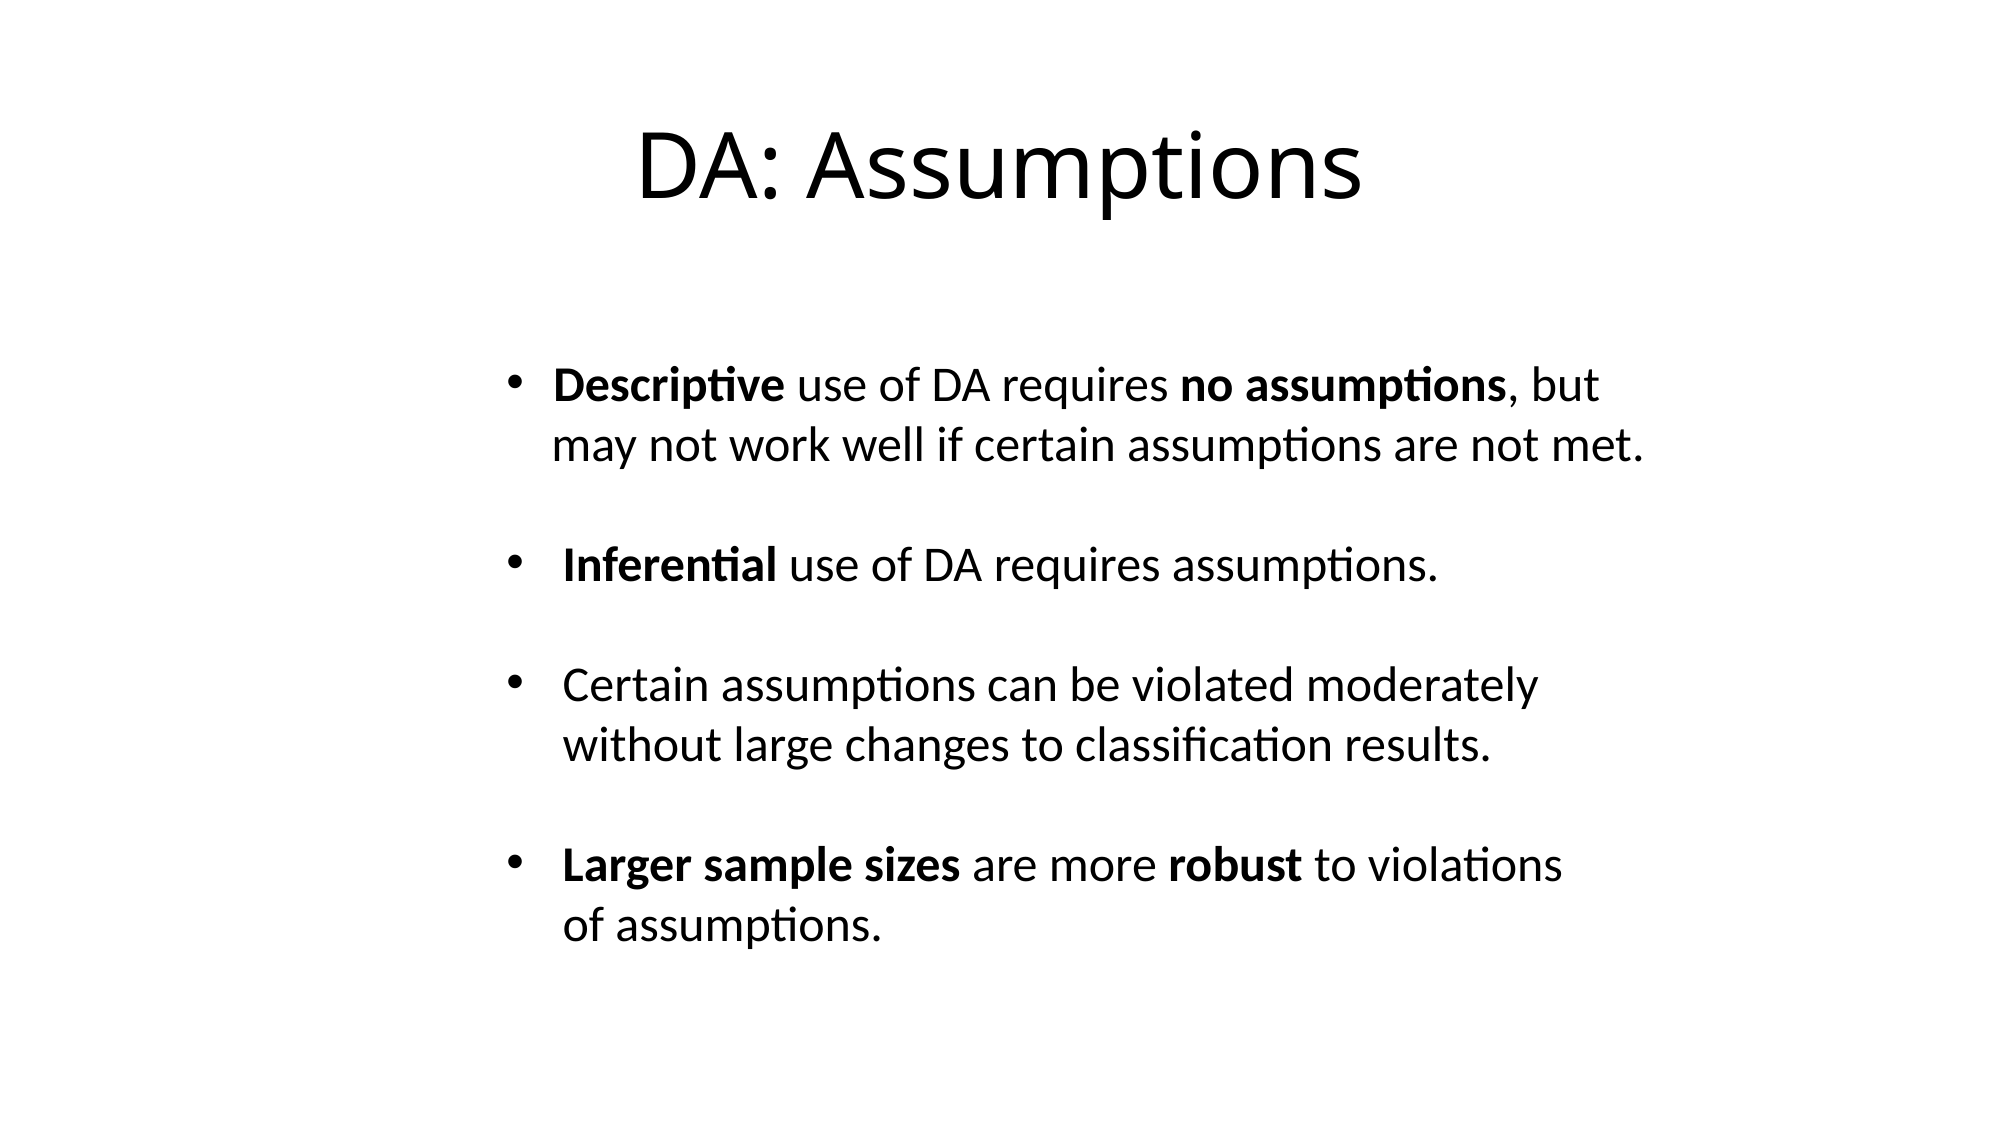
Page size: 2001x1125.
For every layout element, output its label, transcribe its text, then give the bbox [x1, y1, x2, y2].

text_box Descriptive use of DA requires no assumptions, but may not work well if certain assumptions are not met. Inferential use of DA requires assumptions. Certain assumptions can be violated moderately without large changes to classification results. Larger sample sizes are more robust to violations of assumptions. [491, 343, 1660, 959]
title DA: Assumptions [137, 59, 1863, 278]
